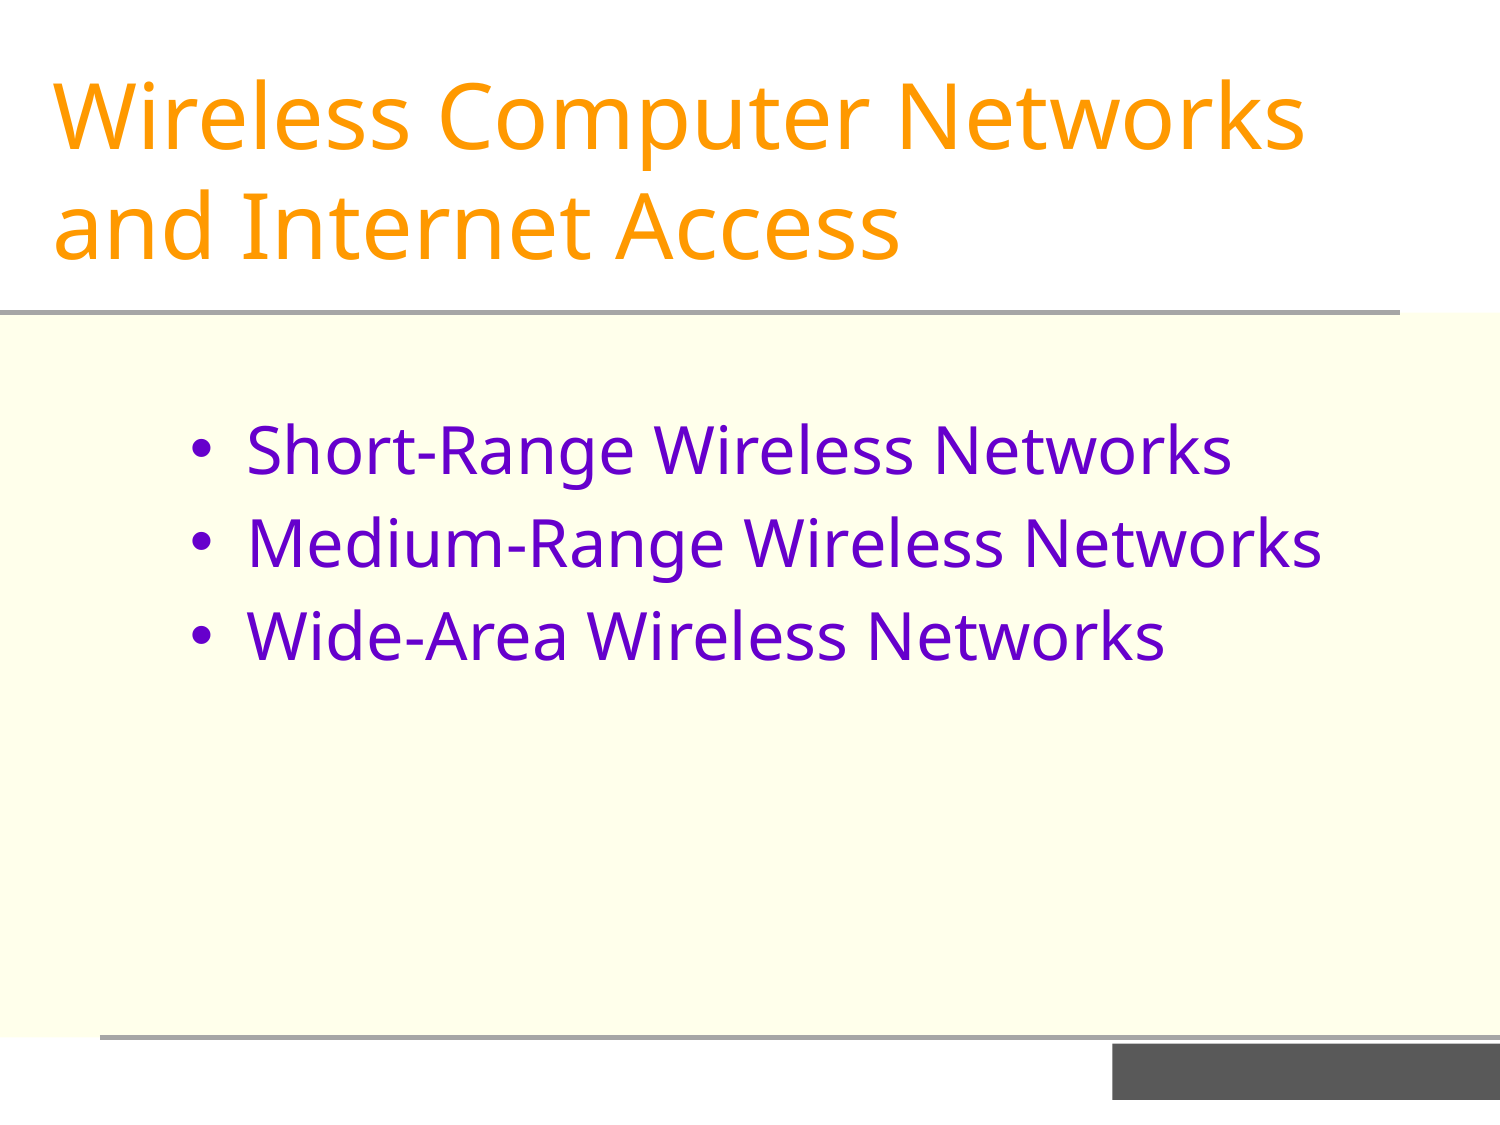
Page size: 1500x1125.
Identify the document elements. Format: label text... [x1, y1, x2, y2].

subtitle Wireless Computer Networks and Internet Access [37, 50, 1413, 325]
list Short-Range Wireless Networks Medium-Range Wireless Networks Wide-Area Wireless Networks [174, 399, 1413, 1025]
